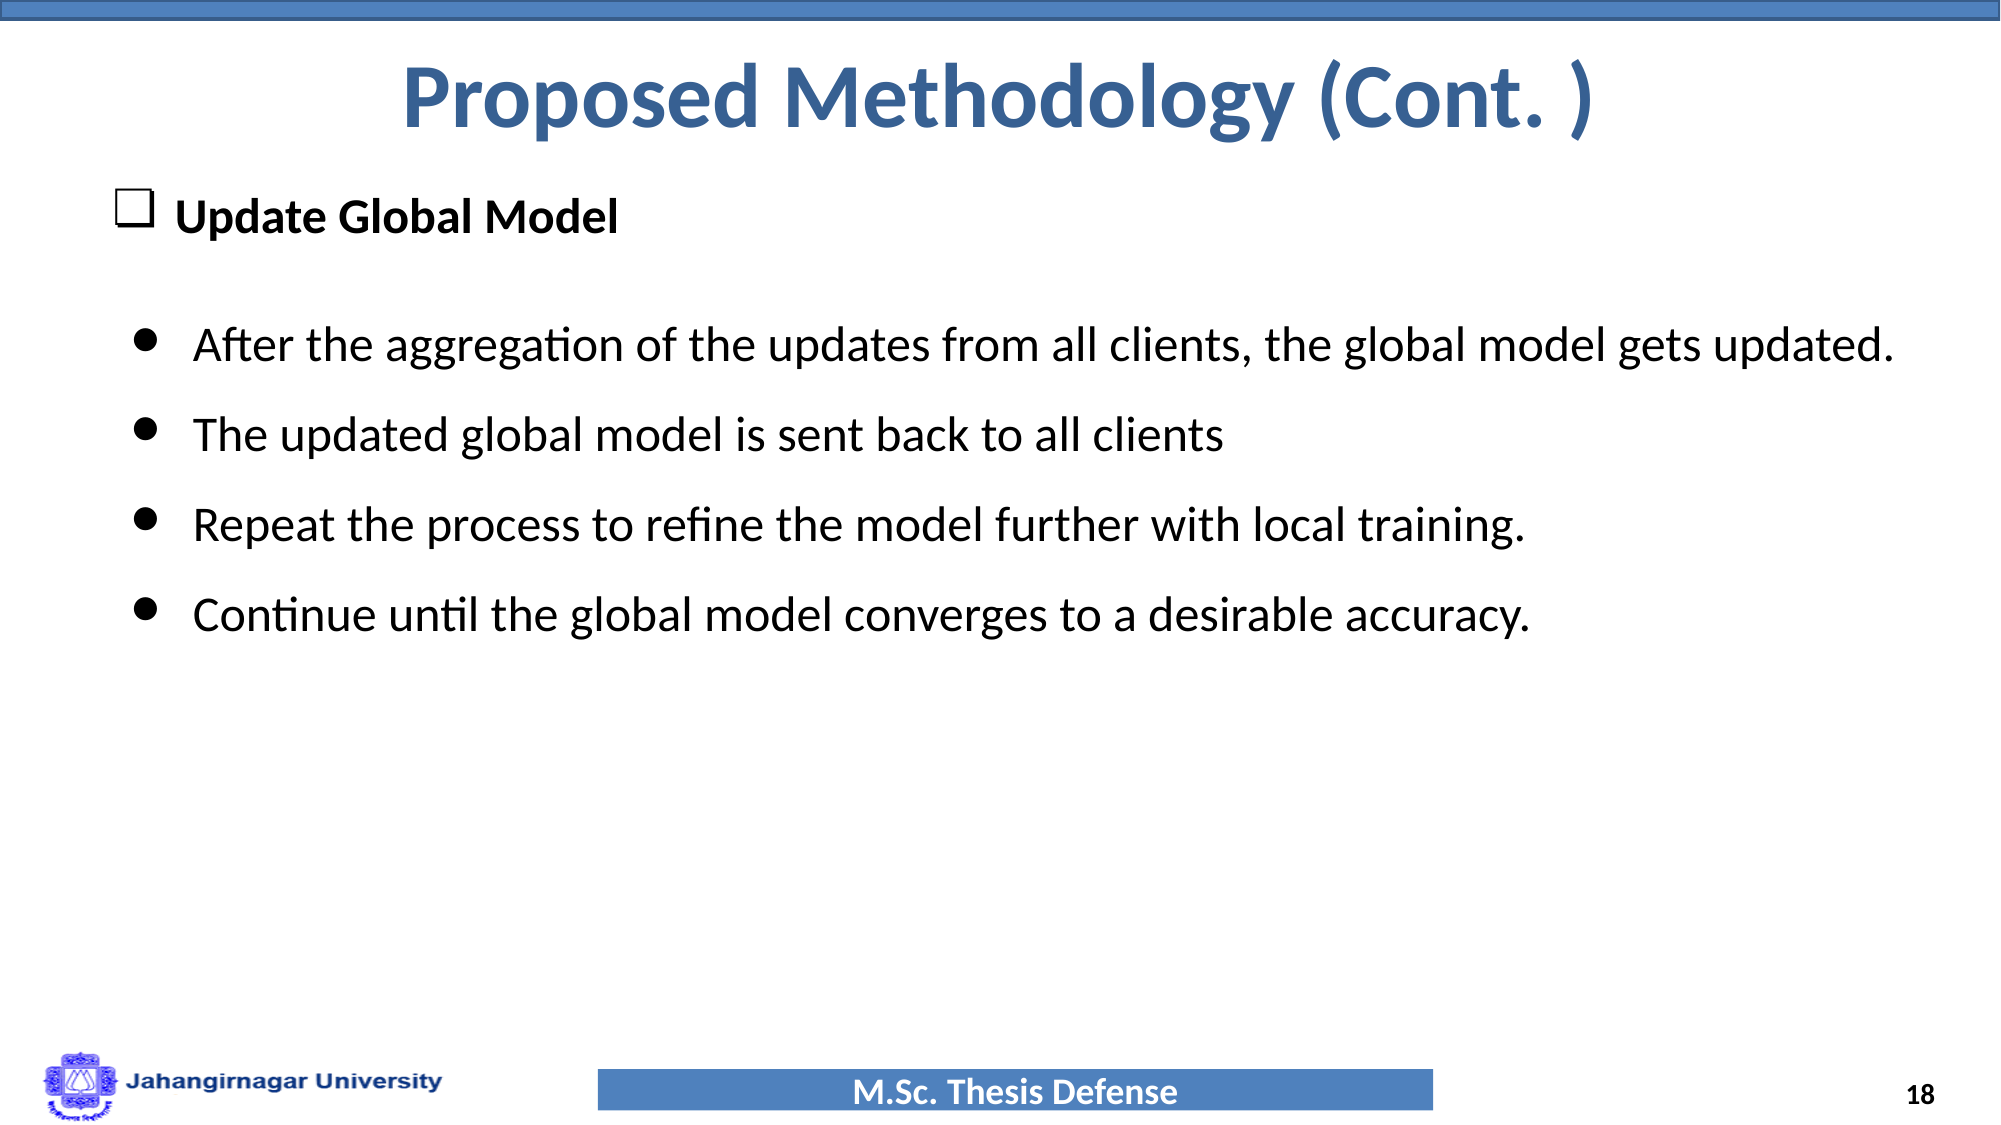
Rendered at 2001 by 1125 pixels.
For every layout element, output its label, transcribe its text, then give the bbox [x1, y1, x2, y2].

text_box ‹#› [1483, 1062, 1951, 1123]
title Proposed Methodology (Cont. ) [99, 45, 1900, 137]
text_box Update Global Model [84, 168, 942, 260]
picture [20, 1040, 450, 1123]
text_box After the aggregation of the updates from all clients, the global model gets updated. The updated global model is sent back to all clients Repeat the process to refine the model further with local training. Continue until the global model converges to a desirable accuracy. [102, 287, 1914, 1013]
